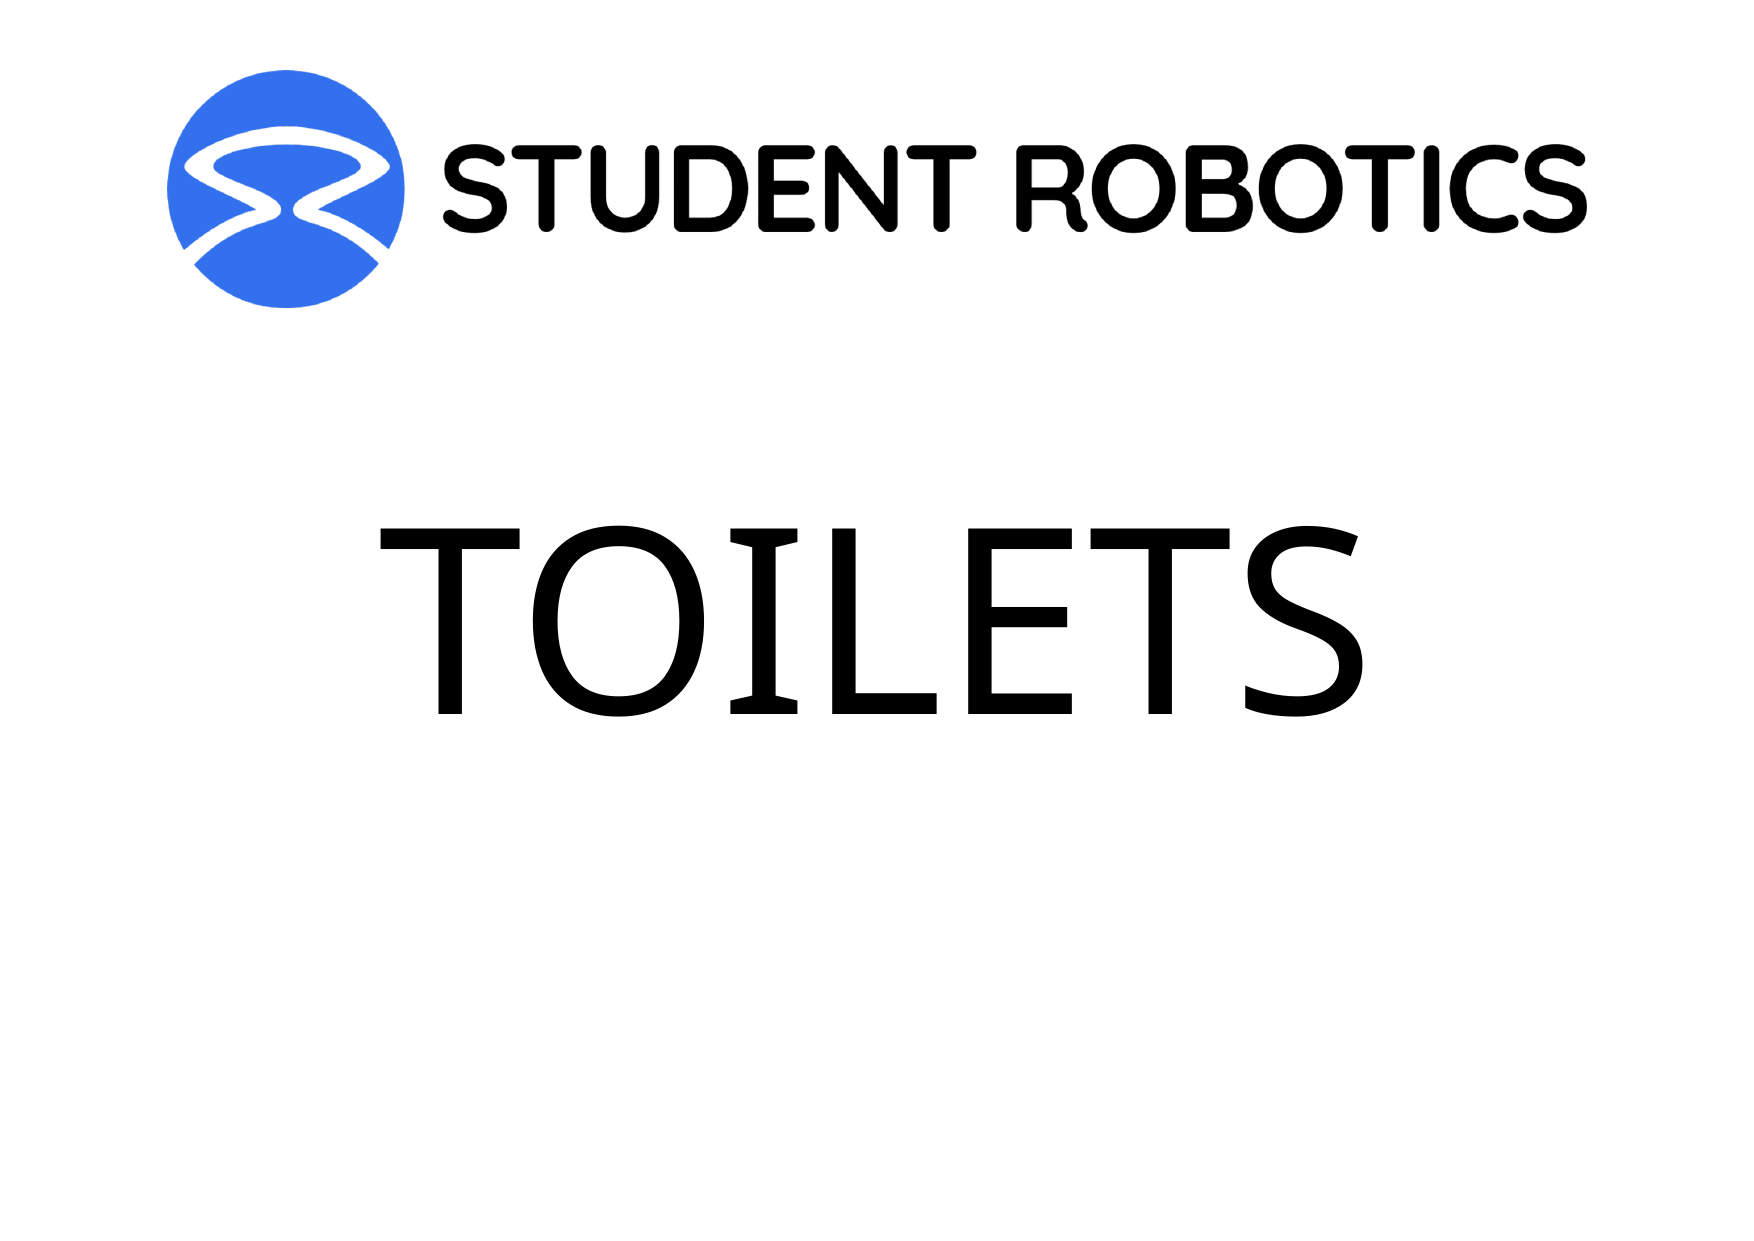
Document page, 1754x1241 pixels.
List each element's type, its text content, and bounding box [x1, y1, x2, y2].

picture [167, 70, 1587, 308]
list TOILETS [180, 452, 1574, 788]
